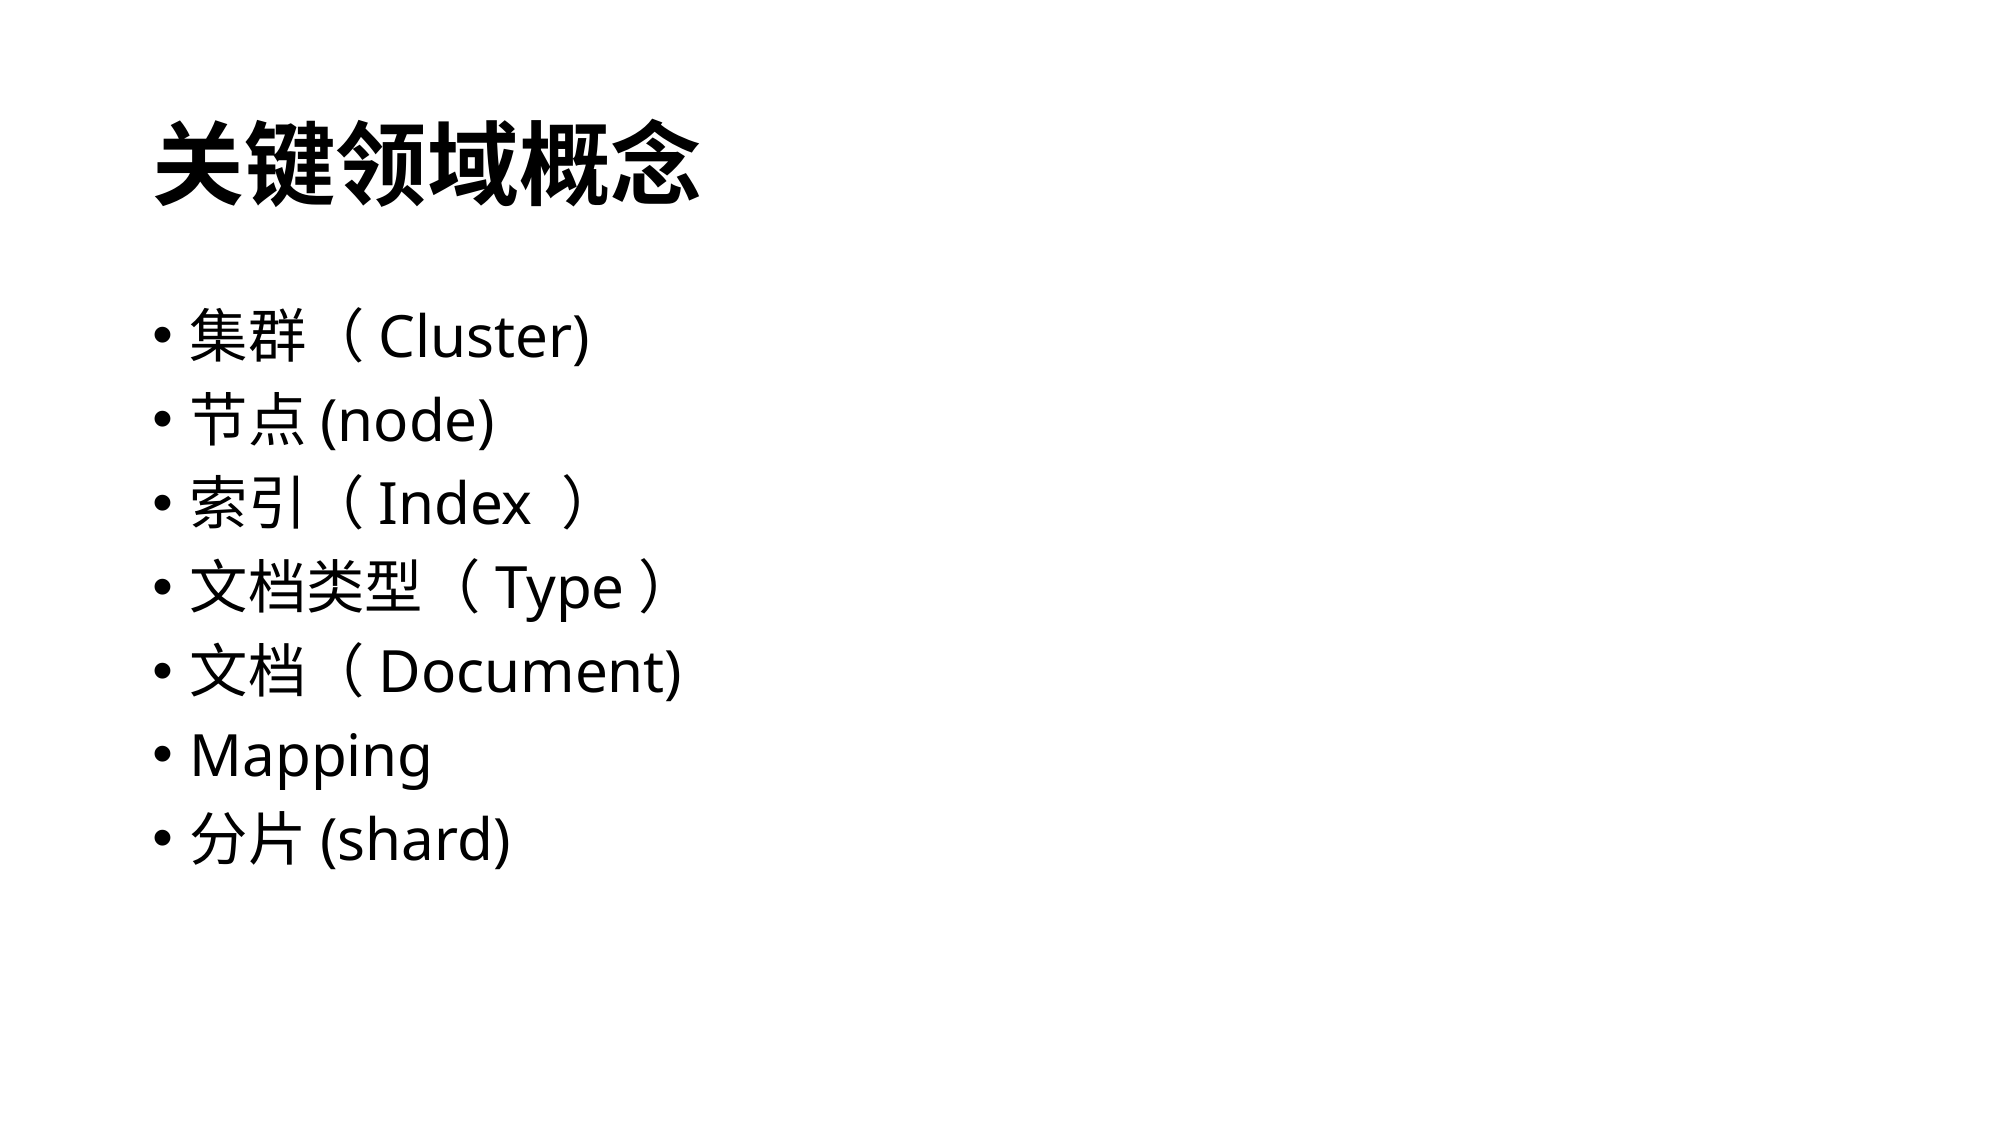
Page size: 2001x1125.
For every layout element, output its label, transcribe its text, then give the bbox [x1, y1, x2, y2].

list 集群（Cluster) 节点(node) 索引（Index ） 文档类型（Type） 文档（Document) Mapping 分片(shard) [137, 299, 1863, 1014]
title 关键领域概念 [137, 59, 1863, 278]
